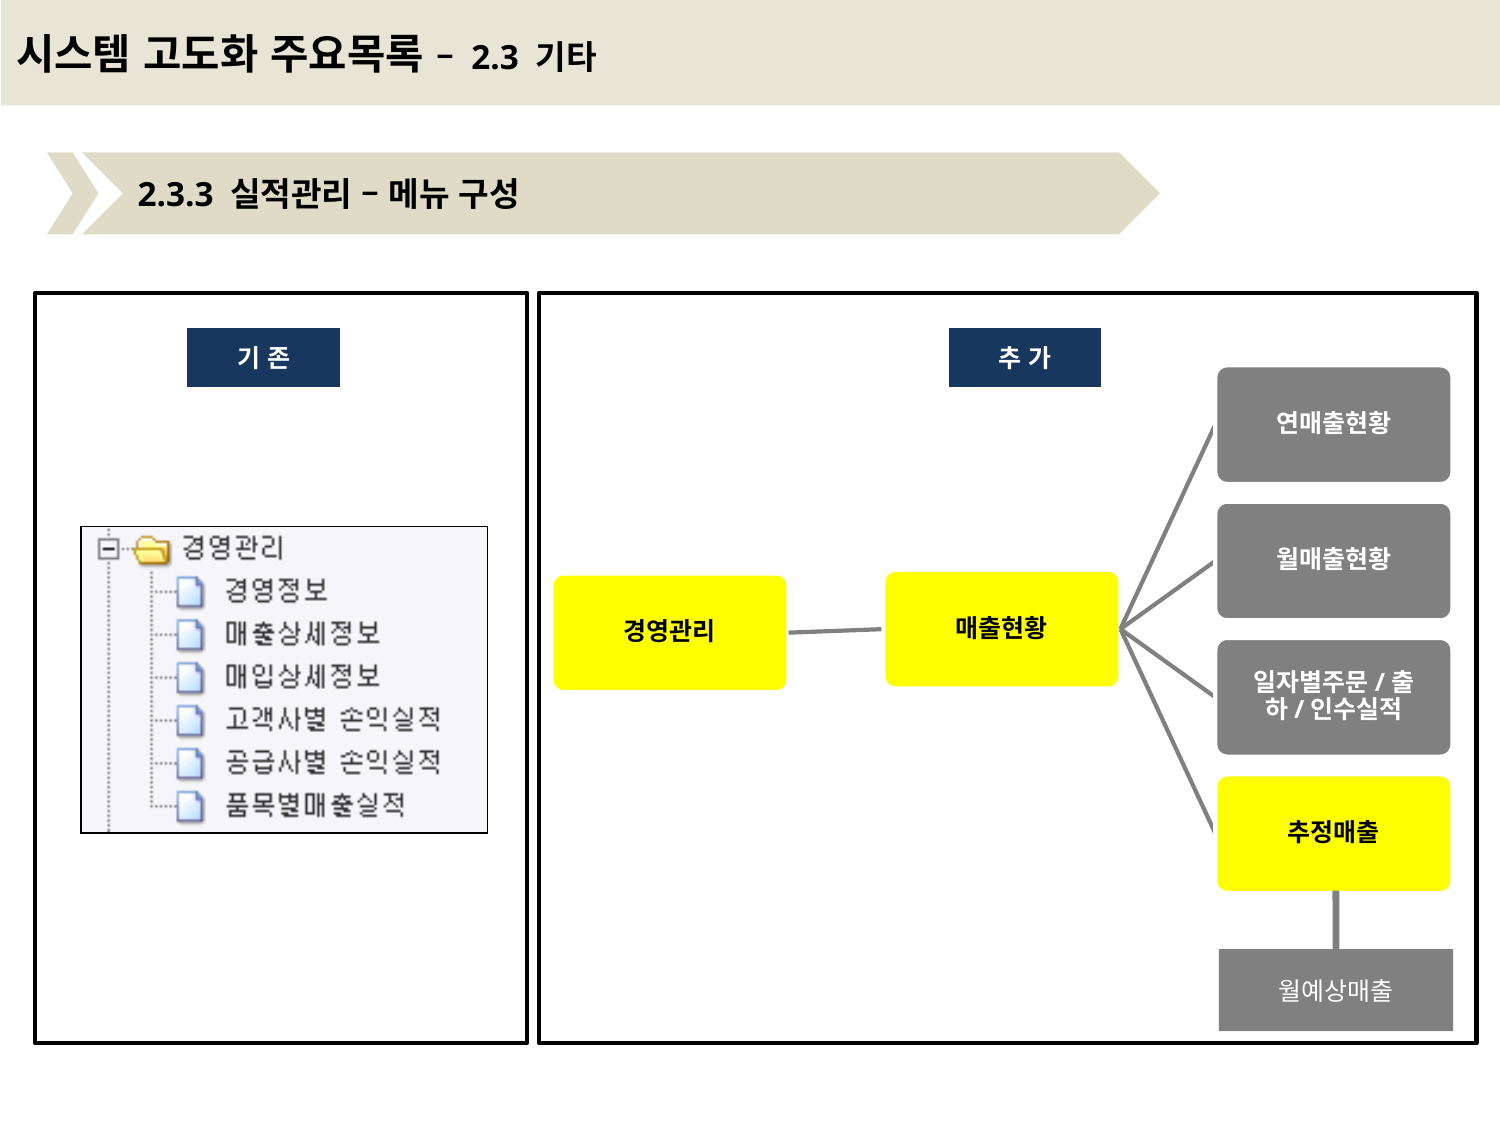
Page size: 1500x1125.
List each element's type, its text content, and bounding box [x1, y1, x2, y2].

text_box 2.3.3 실적관리 – 메뉴 구성 [80, 150, 1163, 237]
picture [81, 527, 487, 833]
text_box [33, 291, 529, 1045]
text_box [550, 198, 1454, 1067]
text_box [1458, 291, 1479, 1045]
text_box [45, 150, 101, 237]
text_box 시스템 고도화 주요목록 – 2.3 기타 [0, 0, 1500, 107]
text_box [537, 291, 545, 1045]
